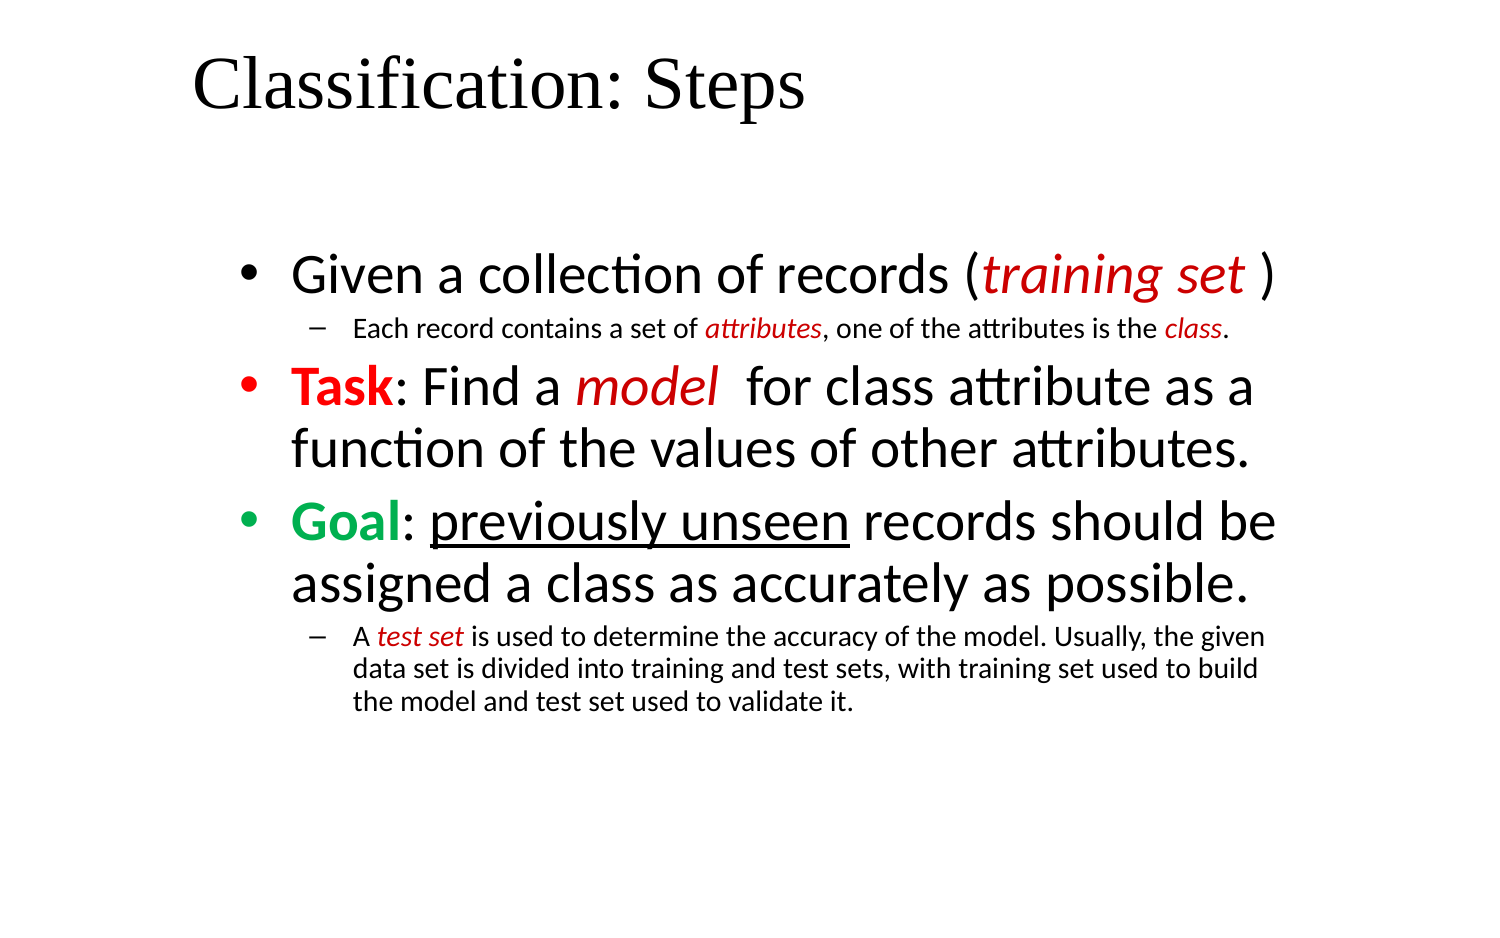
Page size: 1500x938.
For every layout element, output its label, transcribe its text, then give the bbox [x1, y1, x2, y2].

list Given a collection of records (training set ) Each record contains a set of attributes, one of the attributes is the class. Task: Find a model for class attribute as a function of the values of other attributes. Goal: previously unseen records should be assigned a class as accurately as possible. A test set is used to determine the accuracy of the model. Usually, the given data set is divided into training and test sets, with training set used to build the model and test set used to validate it. [224, 236, 1297, 766]
title Classification: Steps [0, 0, 1000, 157]
